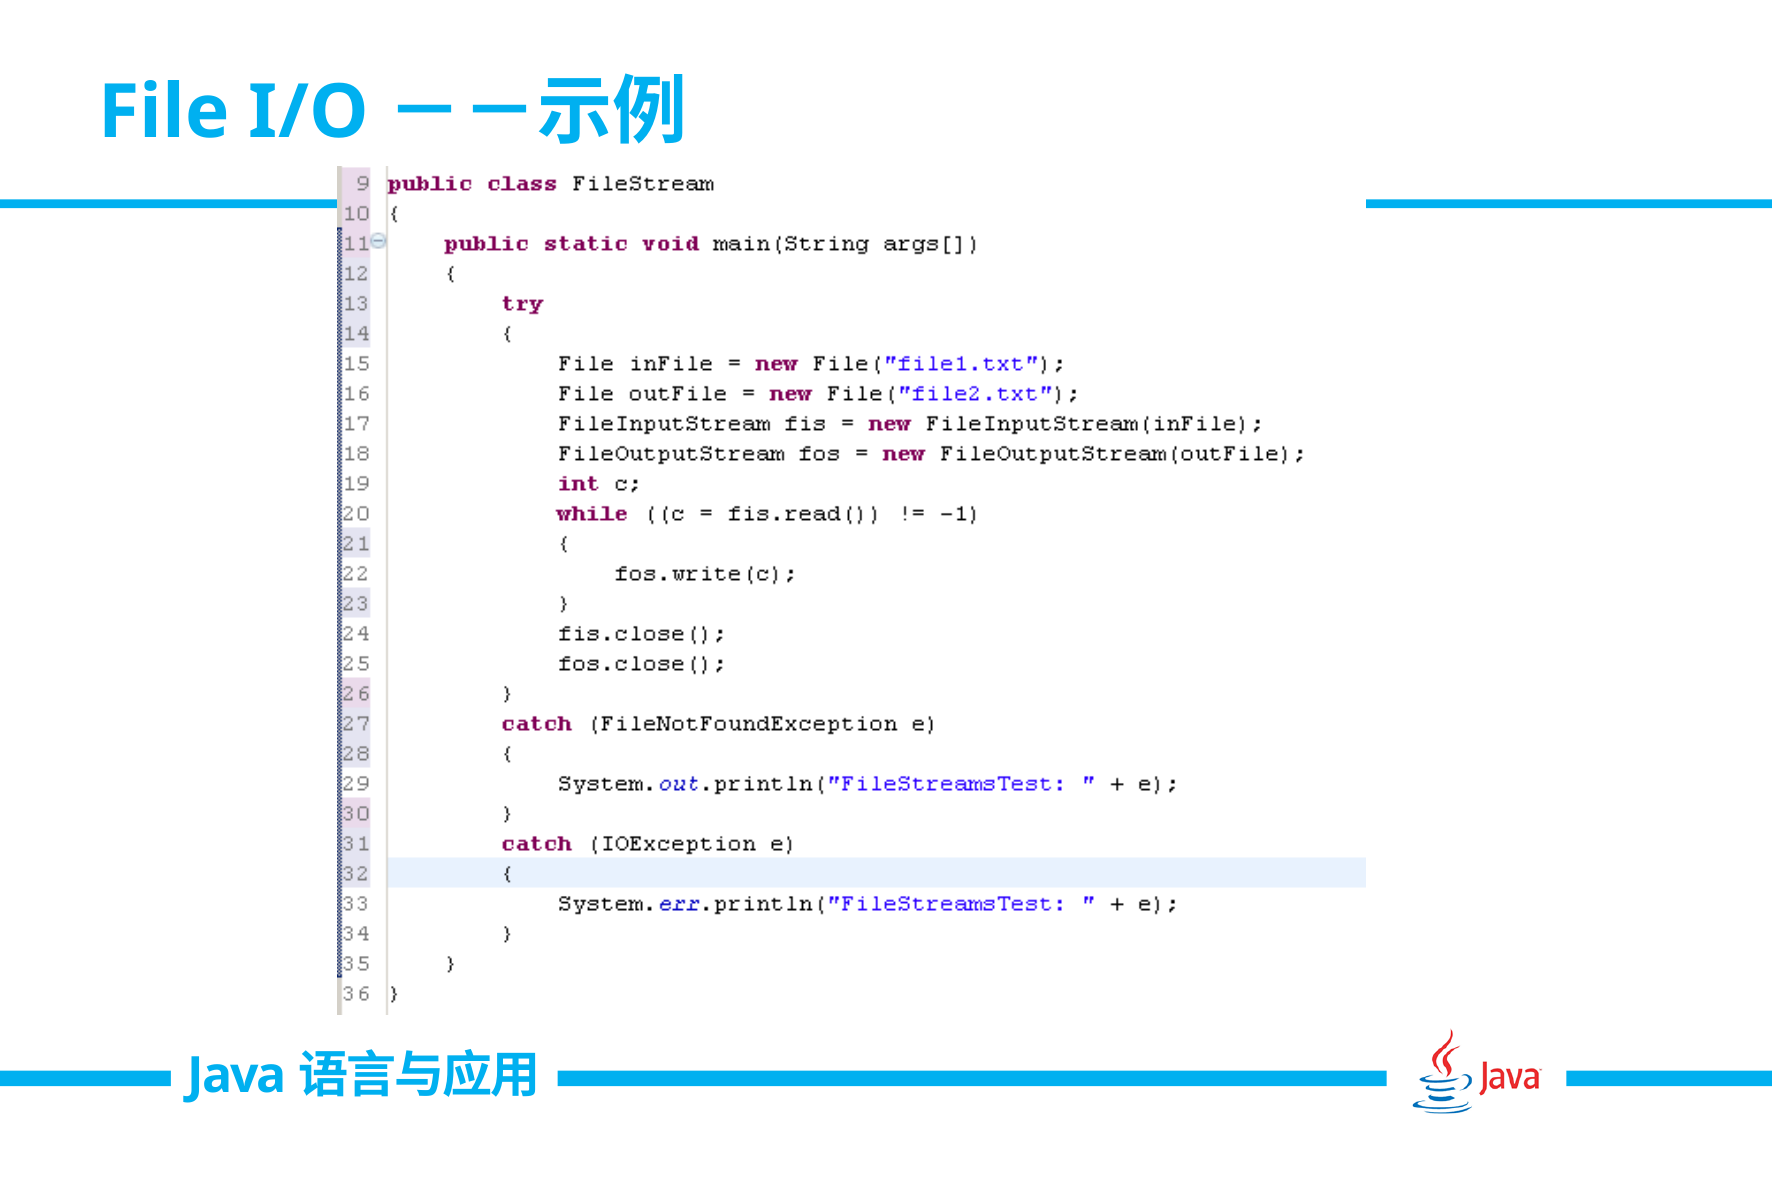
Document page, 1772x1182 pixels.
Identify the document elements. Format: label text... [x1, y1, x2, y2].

title File I/O－－示例 [80, 46, 1677, 169]
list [337, 165, 1366, 1016]
slide_number [1269, 1094, 1684, 1158]
picture [1386, 1019, 1567, 1094]
